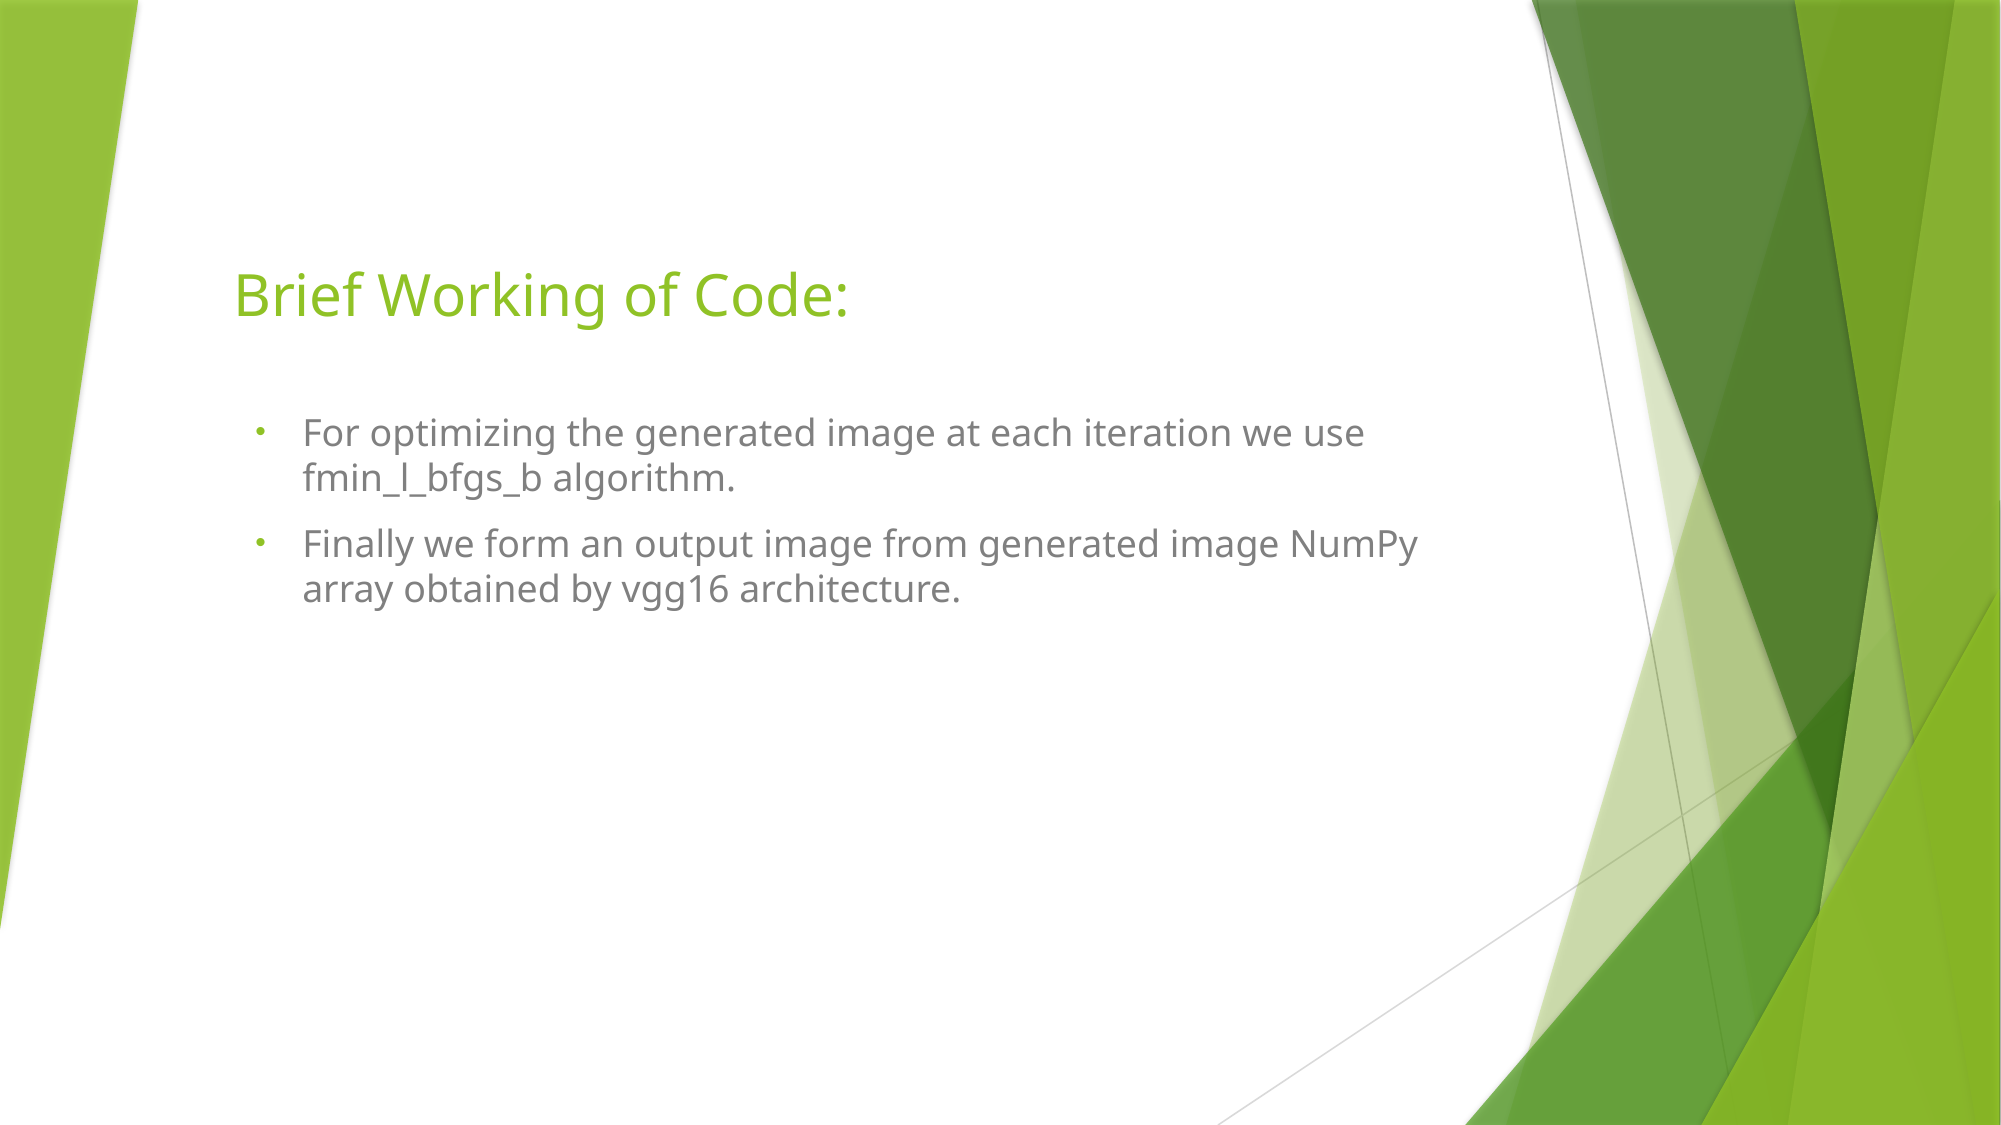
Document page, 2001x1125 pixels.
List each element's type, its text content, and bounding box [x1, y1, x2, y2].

subtitle For optimizing the generated image at each iteration we use fmin_l_bfgs_b algorithm. Finally we form an output image from generated image NumPy array obtained by vgg16 architecture. [240, 335, 1515, 951]
title Brief Working of Code: [218, 65, 1493, 336]
